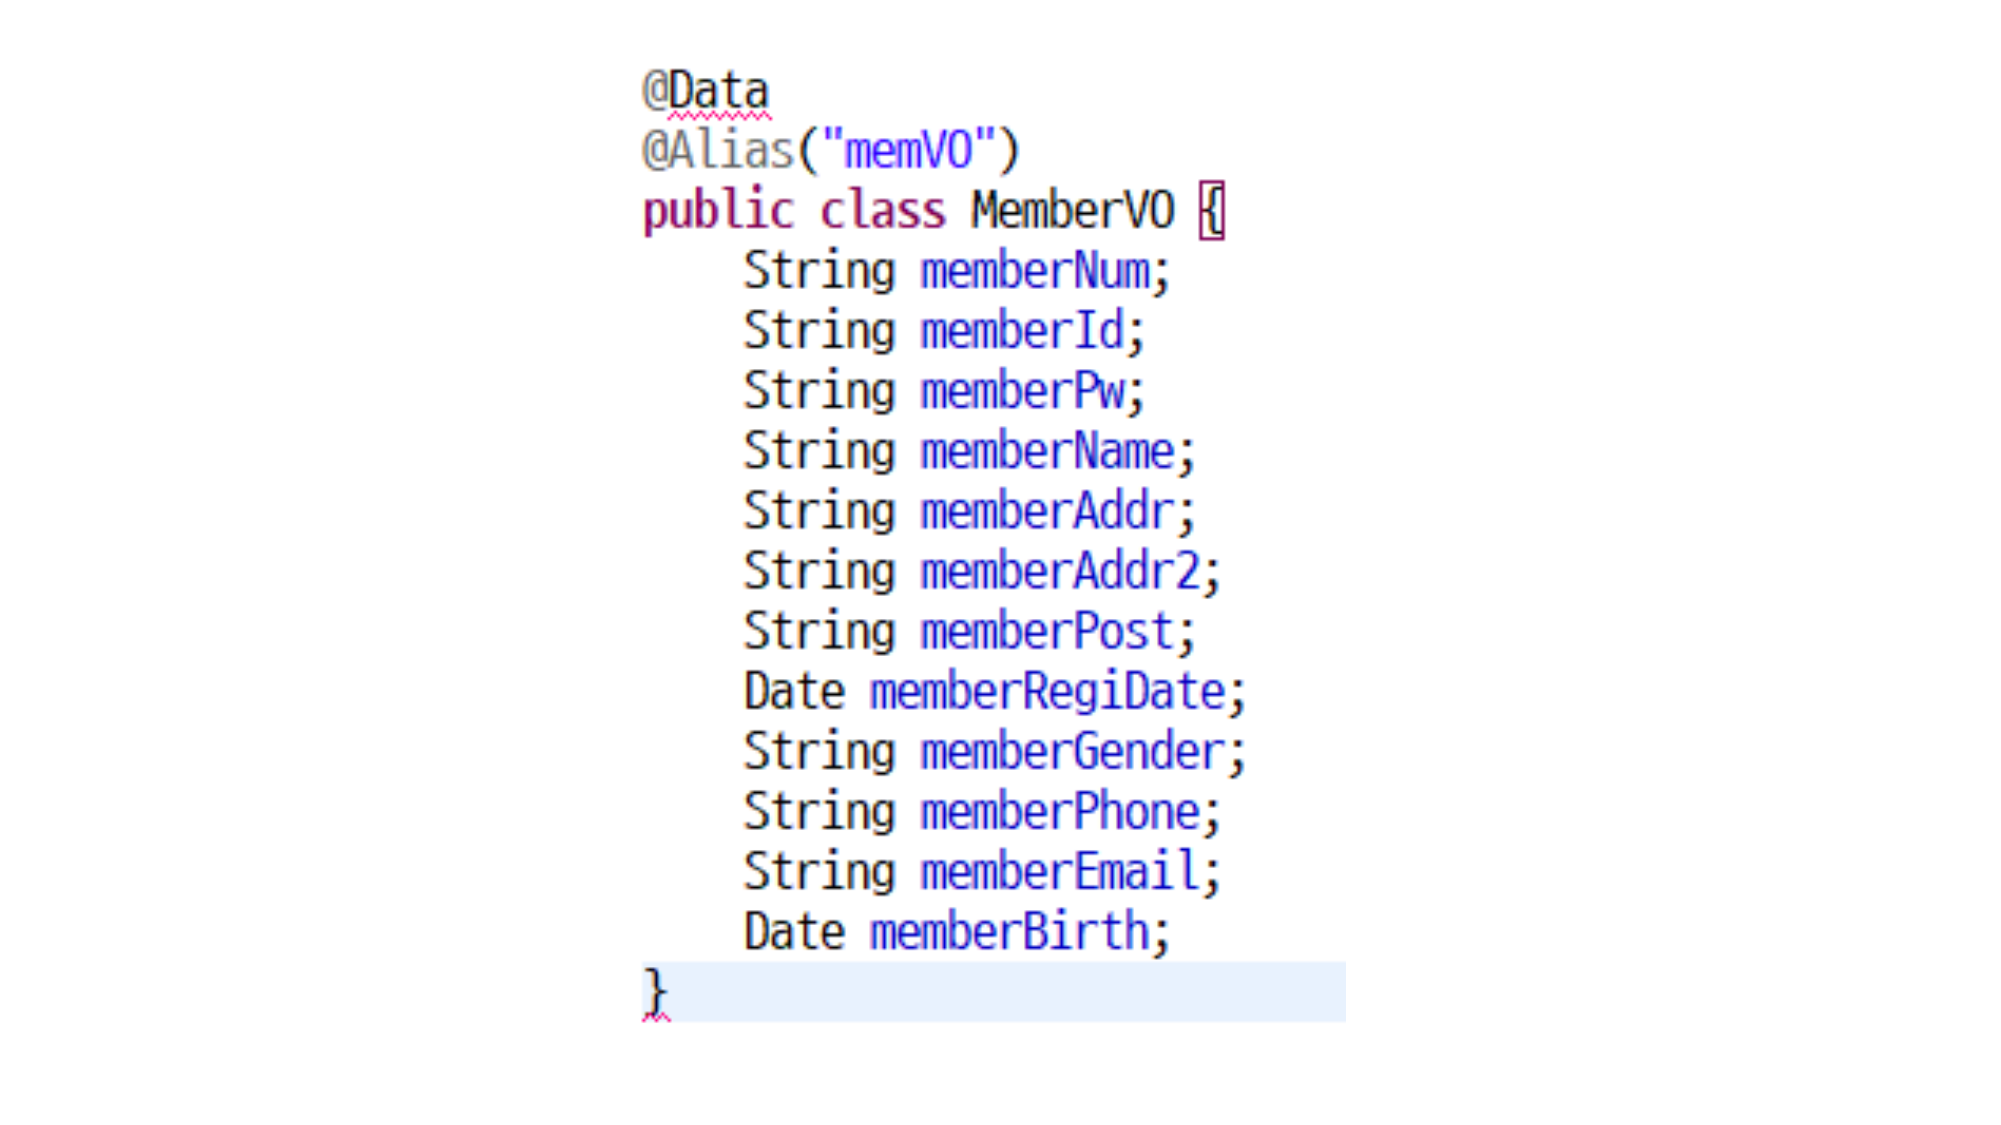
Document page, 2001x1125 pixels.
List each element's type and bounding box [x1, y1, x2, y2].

picture [637, 58, 1346, 1042]
